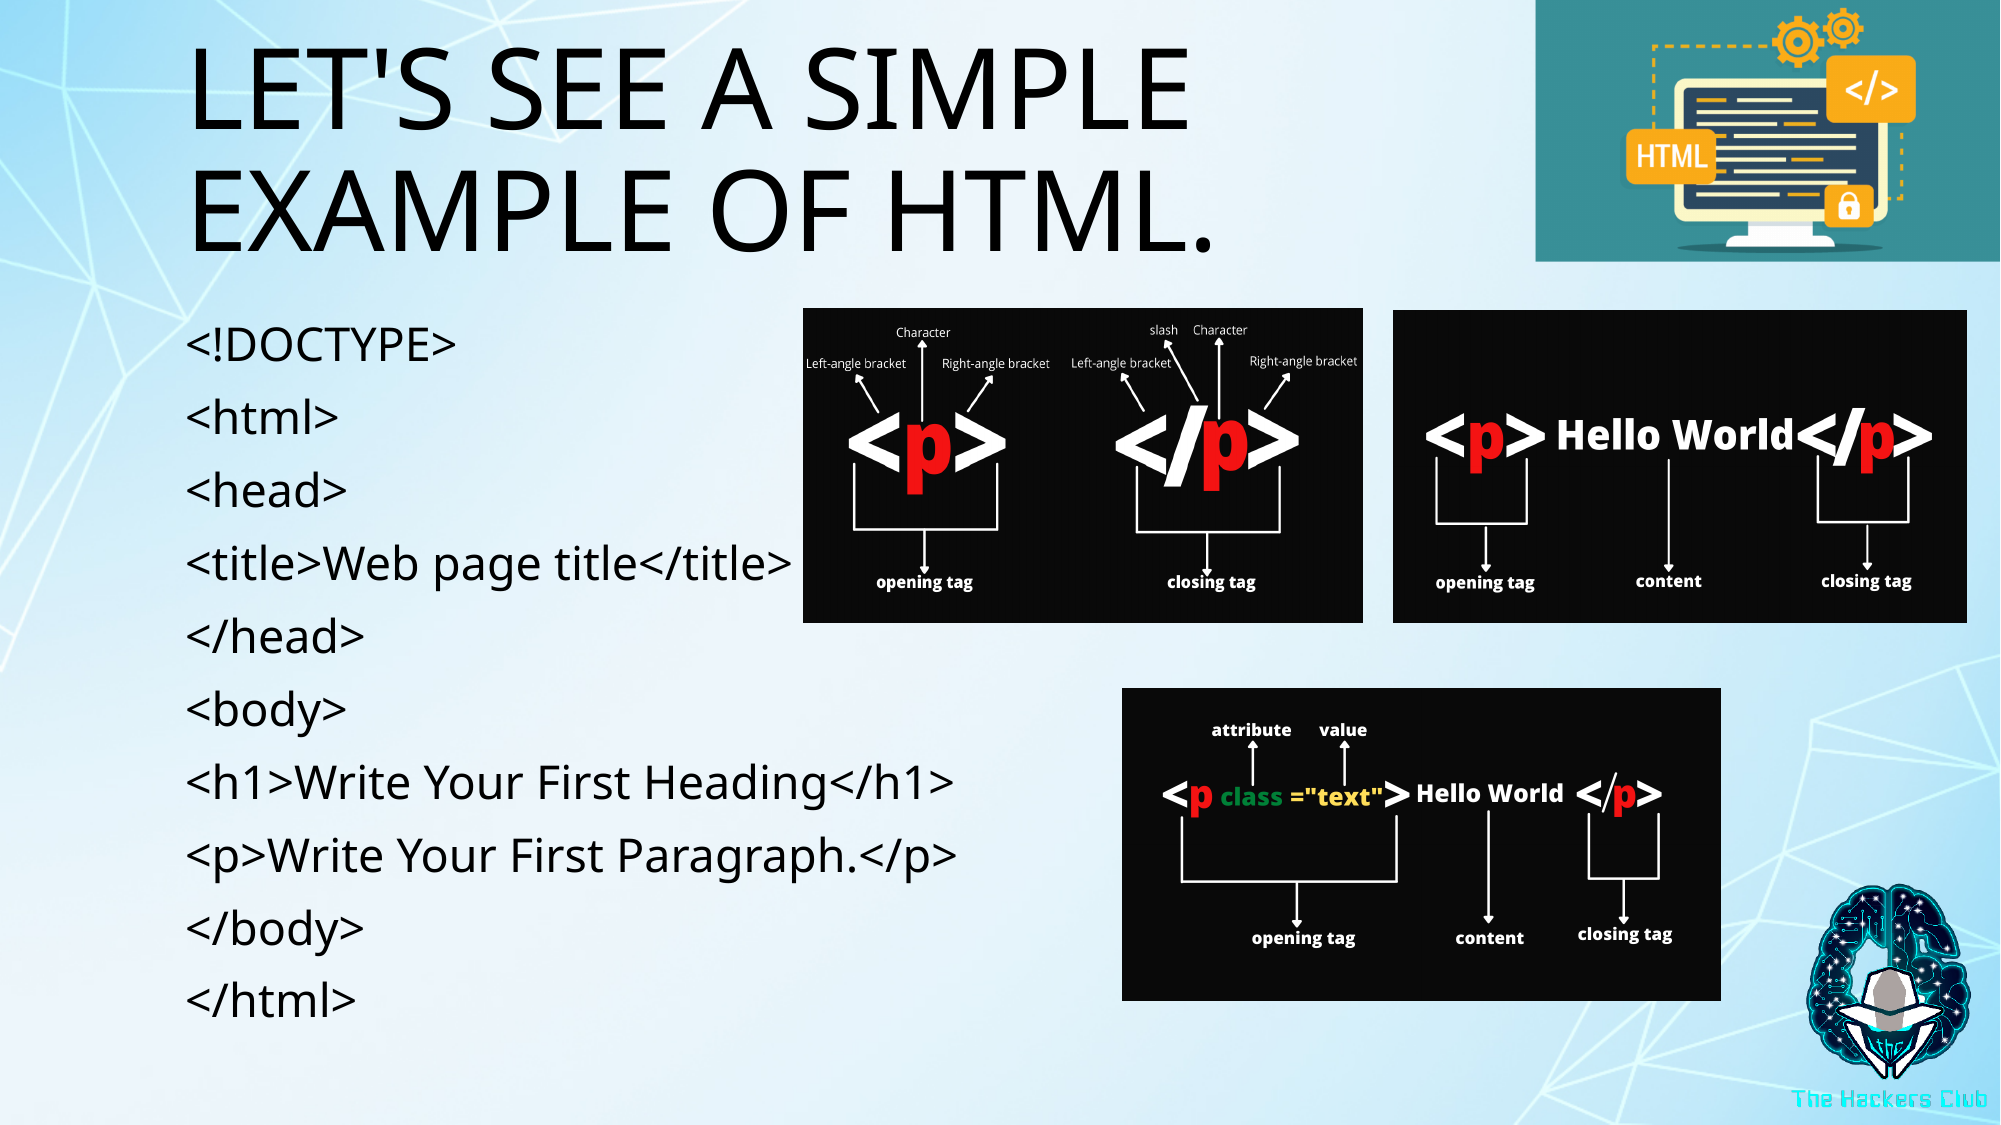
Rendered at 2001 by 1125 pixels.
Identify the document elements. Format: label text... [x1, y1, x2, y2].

picture [0, 0, 2001, 1125]
list <!DOCTYPE> <html> <head> <title>Web page title</title> </head> <body> <h1>Write Your First Heading</h1> <p>Write Your First Paragraph.</p> </body> </html> [170, 296, 1796, 1039]
title Let's see a simple example of HTML. [170, 32, 1680, 276]
